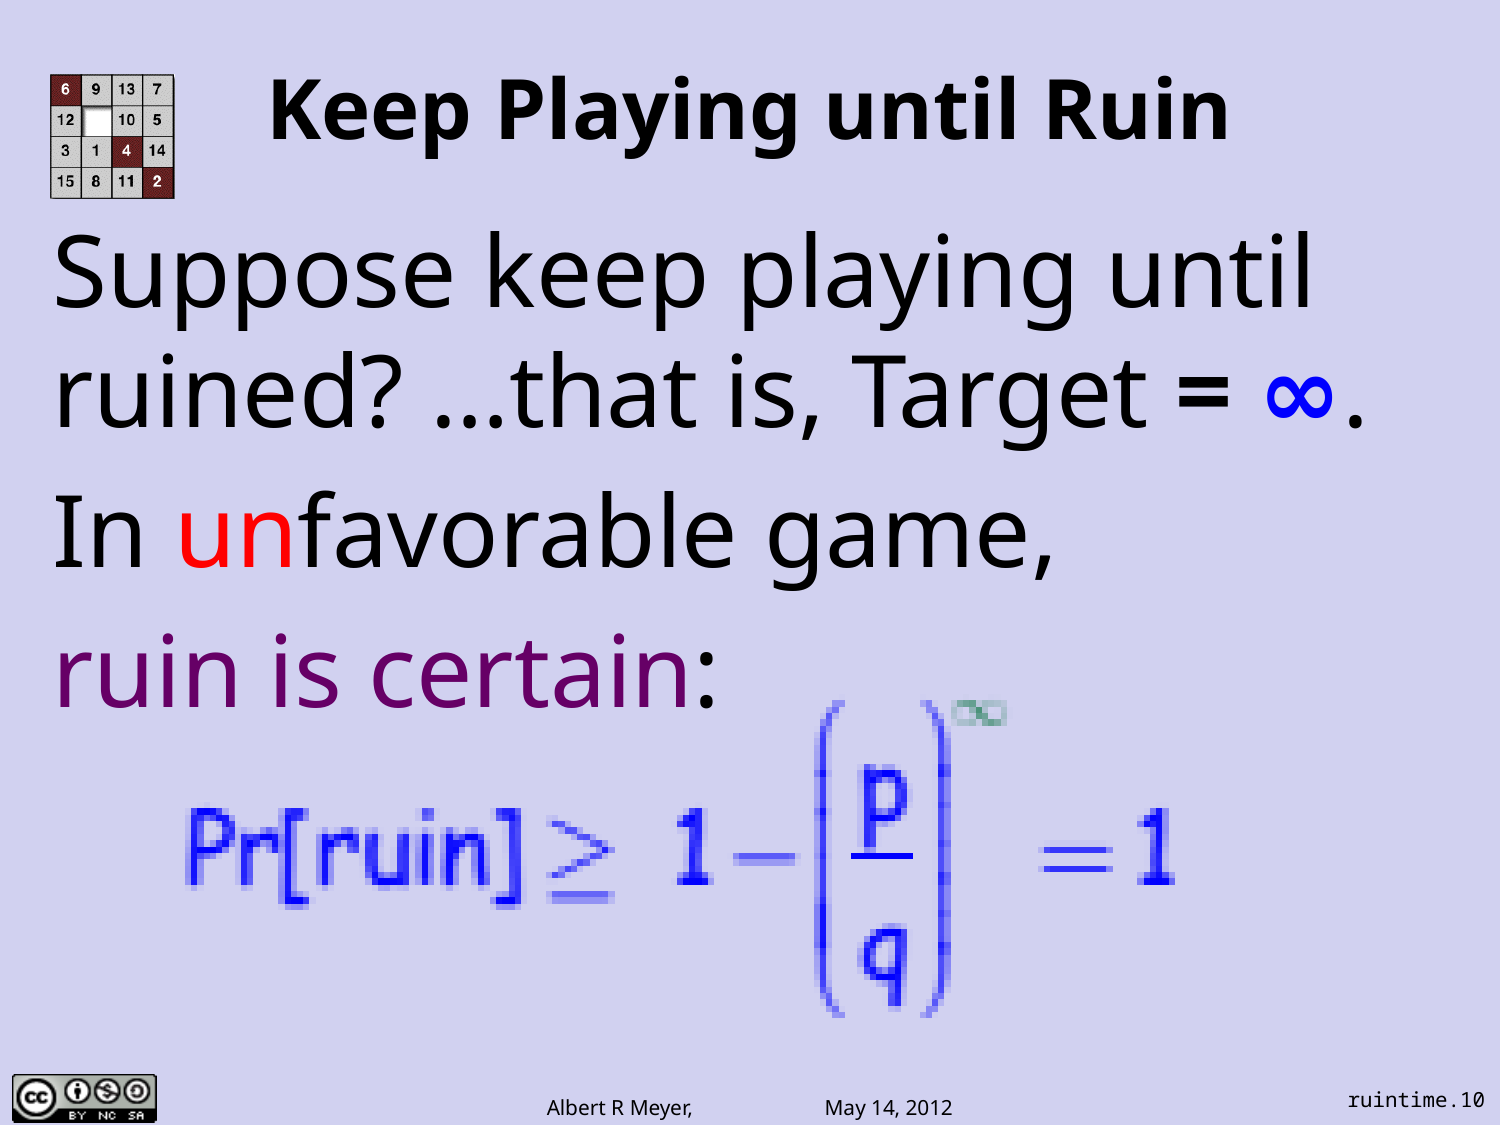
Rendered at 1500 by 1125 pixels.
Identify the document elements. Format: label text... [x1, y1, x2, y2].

list Suppose keep playing until ruined? …that is, Target = ∞. In unfavorable game, ruin is certain: [37, 199, 1500, 788]
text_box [173, 637, 1188, 1026]
title Keep Playing until Ruin [248, 12, 1251, 201]
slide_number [455, 1086, 1044, 1125]
picture [12, 1074, 157, 1123]
slide_number ruintime.10 [1312, 1079, 1500, 1125]
picture [50, 74, 175, 199]
